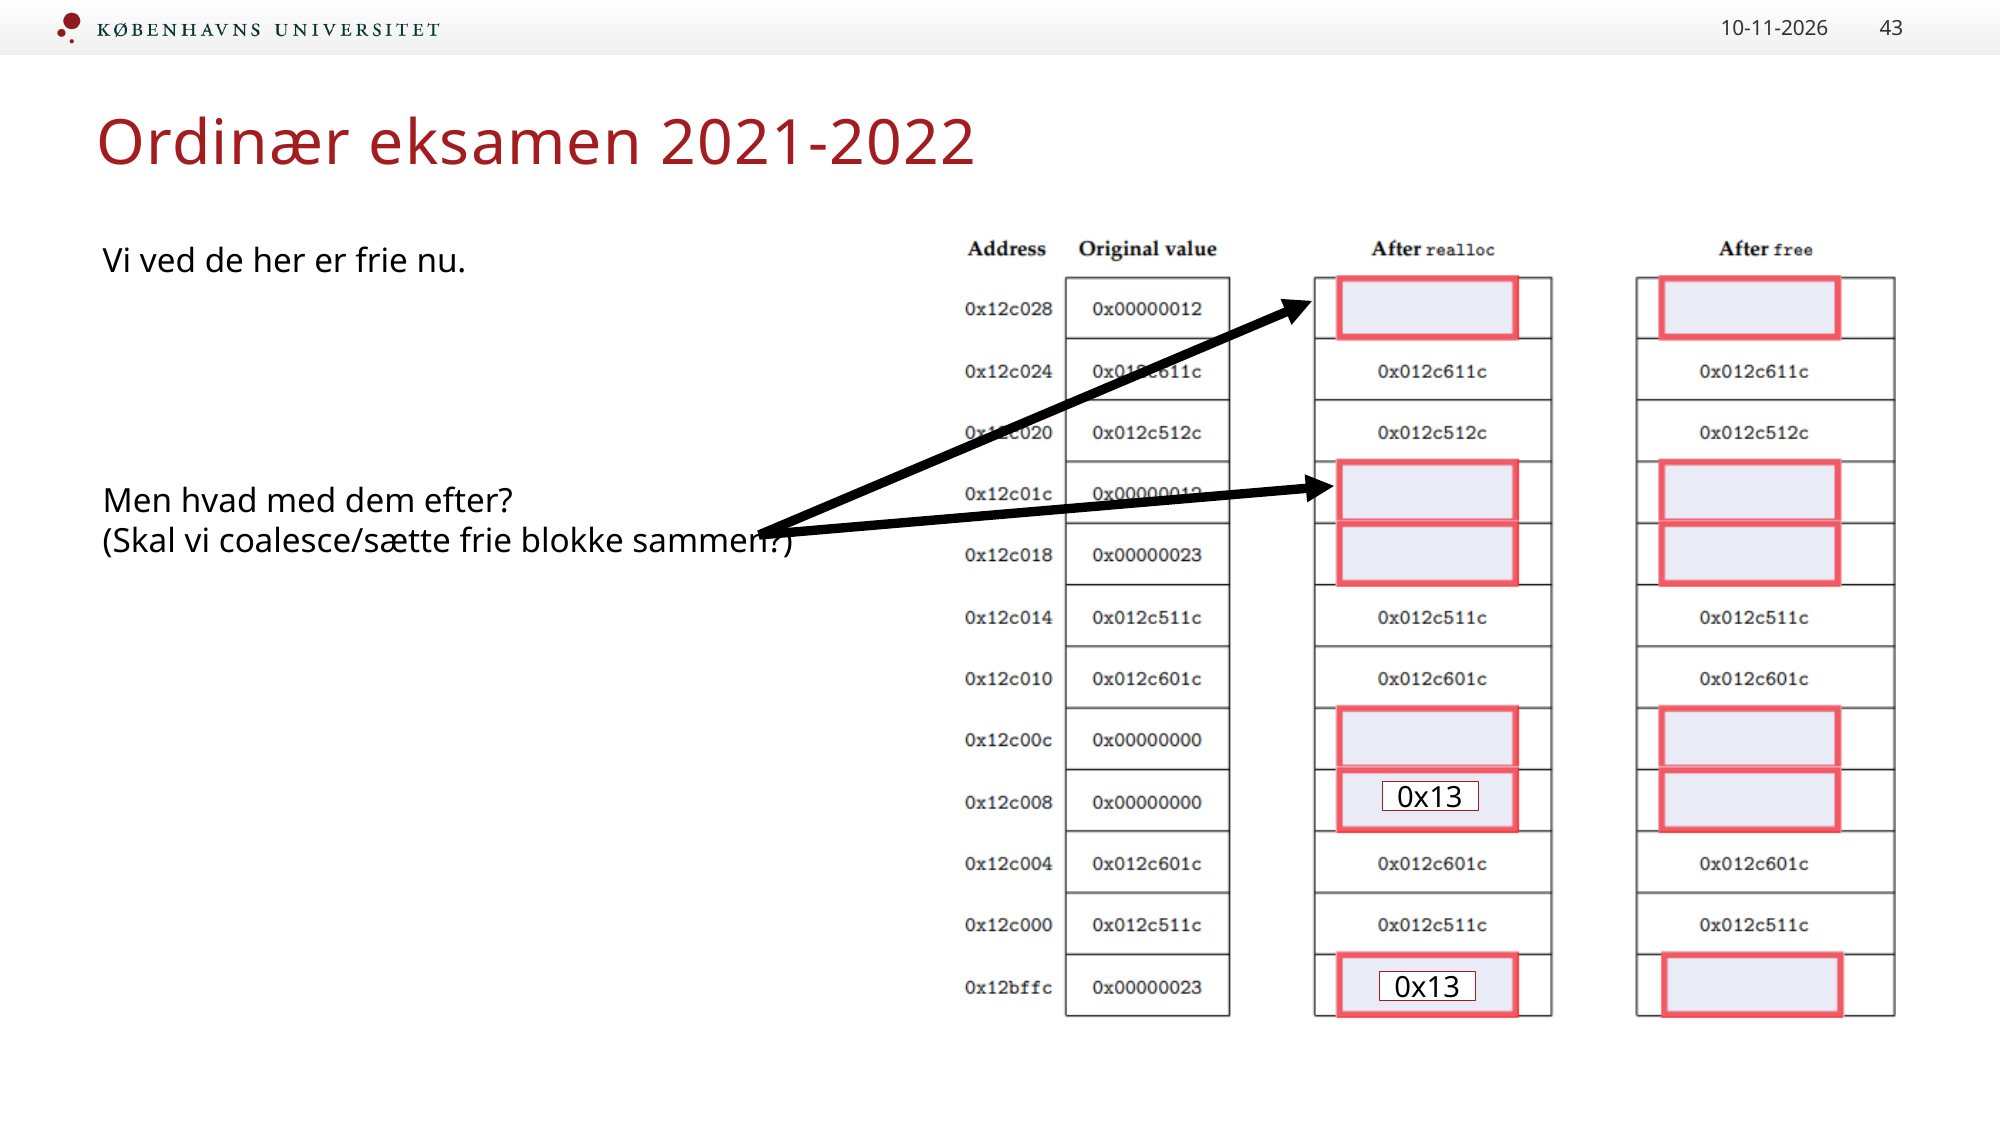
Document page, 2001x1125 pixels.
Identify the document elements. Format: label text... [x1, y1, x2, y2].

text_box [758, 300, 1312, 485]
title Ordinær eksamen 2021-2022 [96, 101, 1904, 232]
text_box Vi ved de her er frie nu. Men hvad med dem efter? (Skal vi coalesce/sætte frie blokke sammen?) [87, 232, 912, 686]
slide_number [1694, 14, 1829, 43]
picture [912, 220, 1950, 1038]
picture [91, 15, 476, 42]
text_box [758, 485, 1334, 535]
slide_number 43 [1840, 14, 1904, 43]
